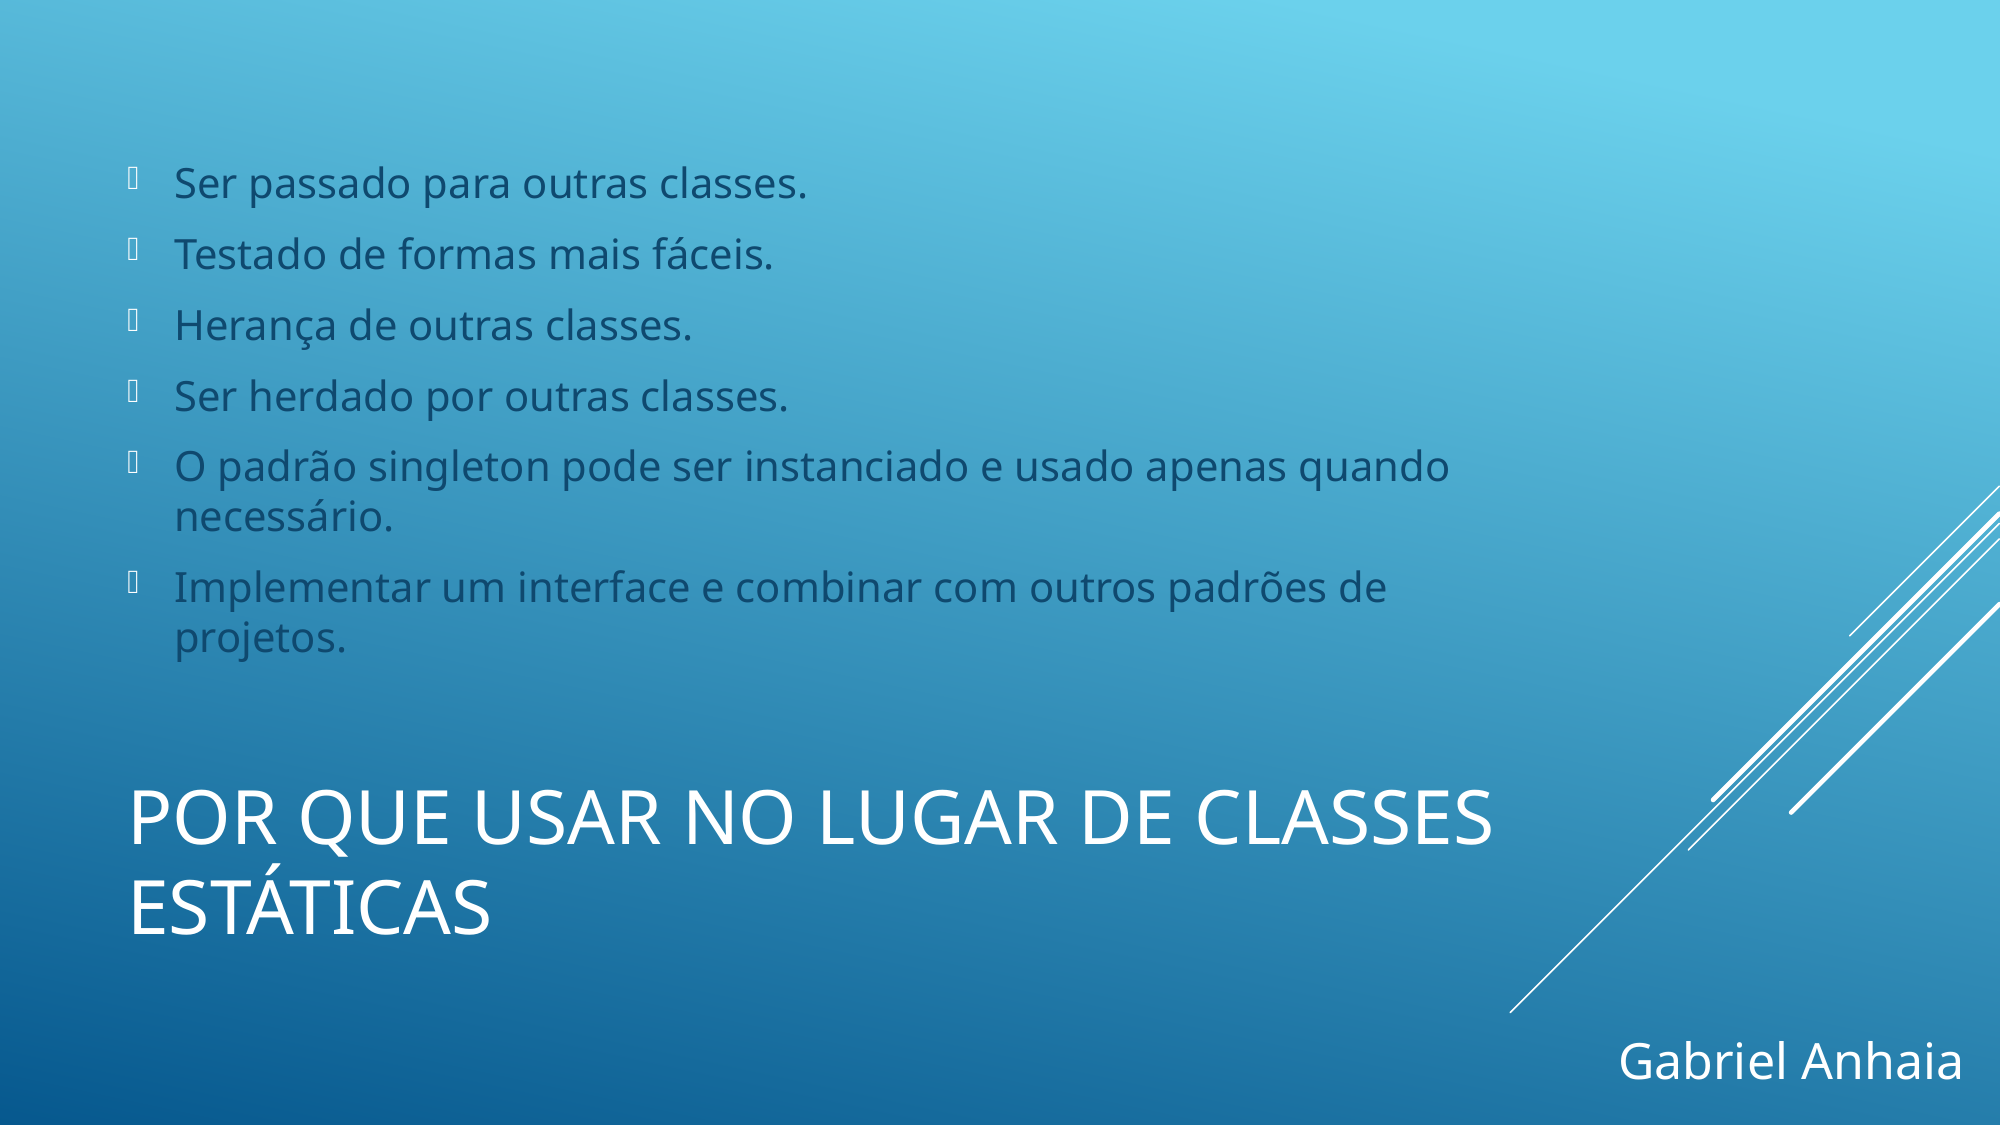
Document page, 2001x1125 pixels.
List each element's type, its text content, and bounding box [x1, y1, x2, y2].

list Ser passado para outras classes. Testado de formas mais fáceis. Herança de outras classes. Ser herdado por outras classes. O padrão singleton pode ser instanciado e usado apenas quando necessário. Implementar um interface e combinar com outros padrões de projetos. [112, 112, 1513, 706]
text_box Gabriel Anhaia [1603, 1022, 1980, 1098]
title Por que usar no lugar de classes estáticas [112, 736, 1513, 984]
